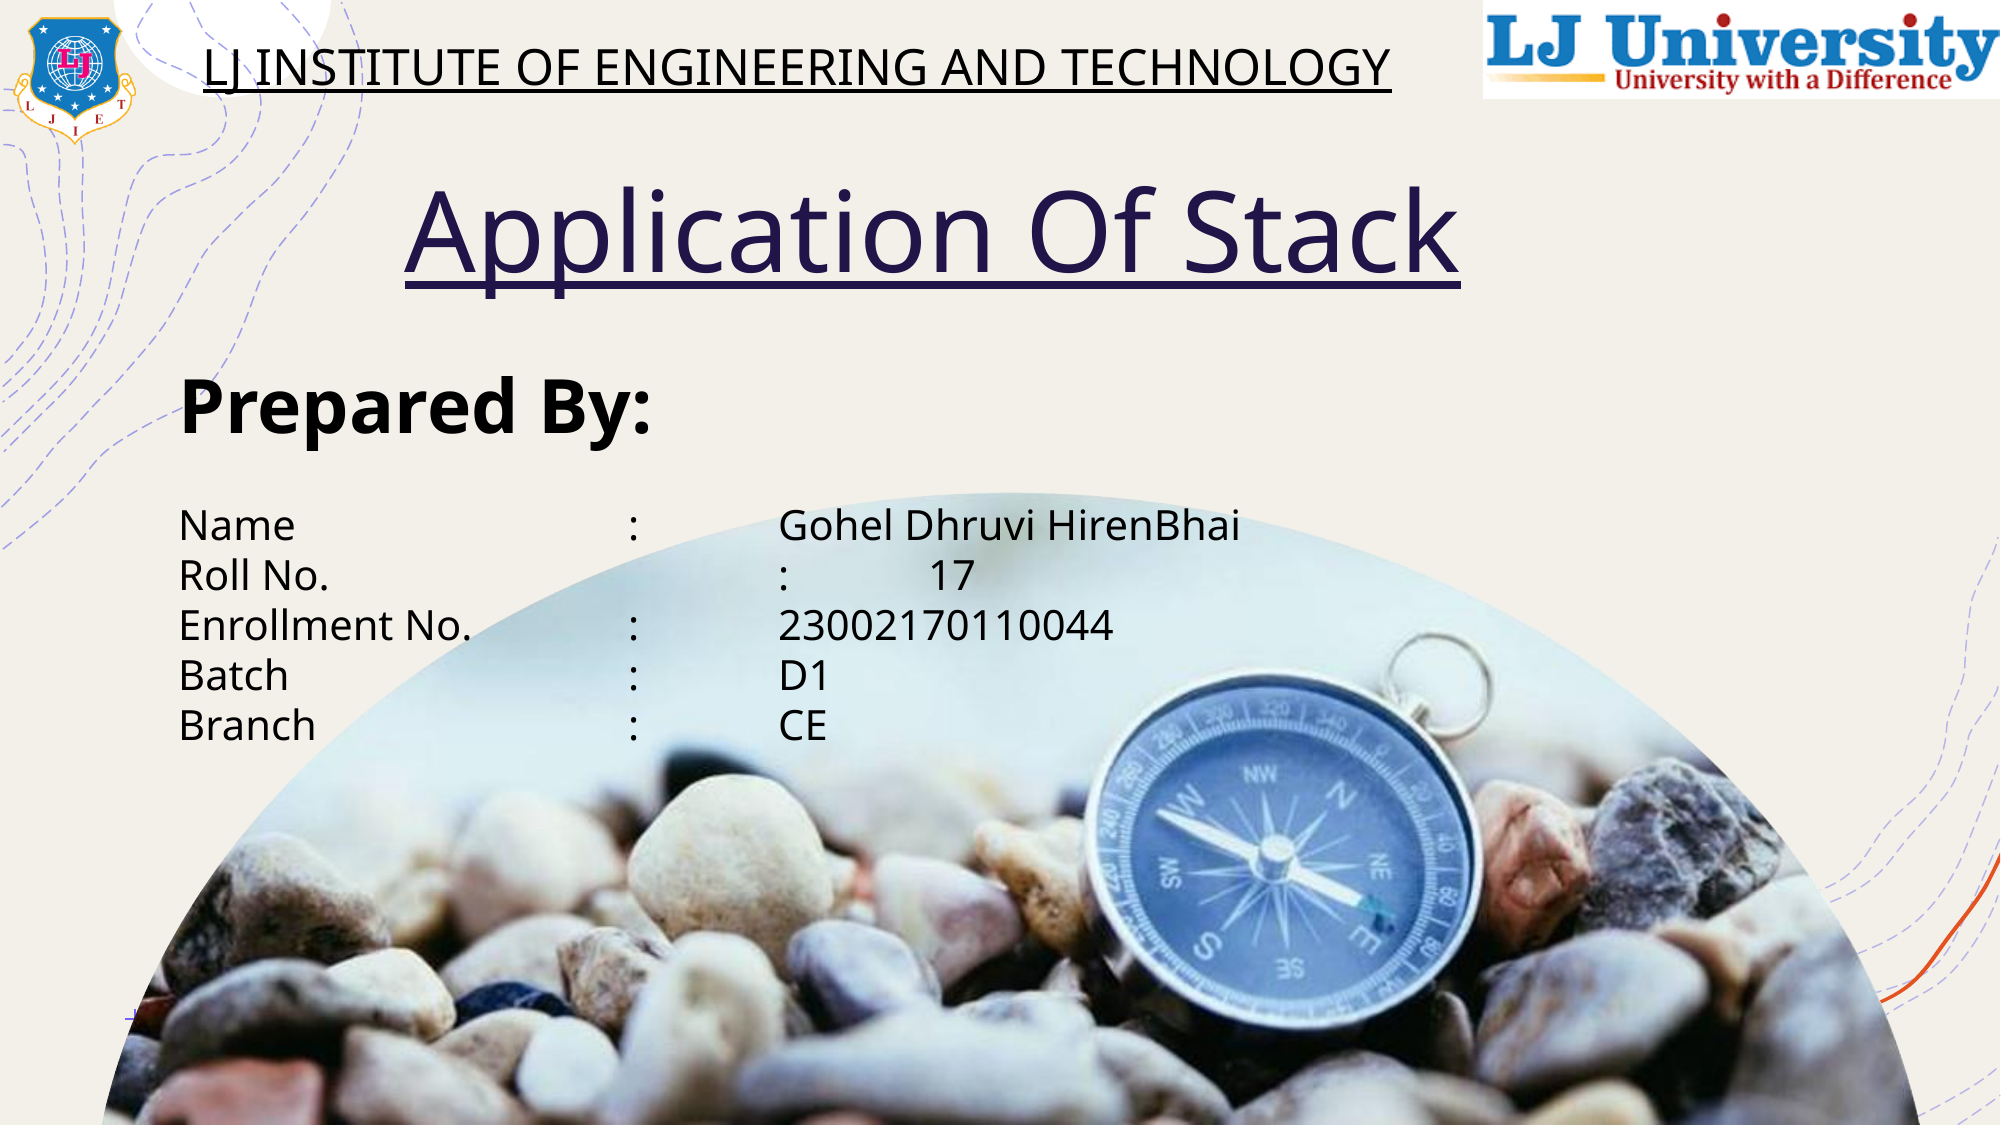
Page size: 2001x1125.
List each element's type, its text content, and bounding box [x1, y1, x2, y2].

title Application Of Stack [163, 152, 1703, 345]
picture [101, 492, 1920, 1125]
picture [1482, 0, 2000, 100]
picture [13, 17, 136, 145]
text_box LJ INSTITUTE OF ENGINEERING AND TECHNOLOGY [188, 28, 1407, 103]
text_box Prepared By: Name : Gohel Dhruvi HirenBhai Roll No. : 17 Enrollment No. : 23002170110044 Batch : D1 Branch : CE [163, 351, 1418, 492]
